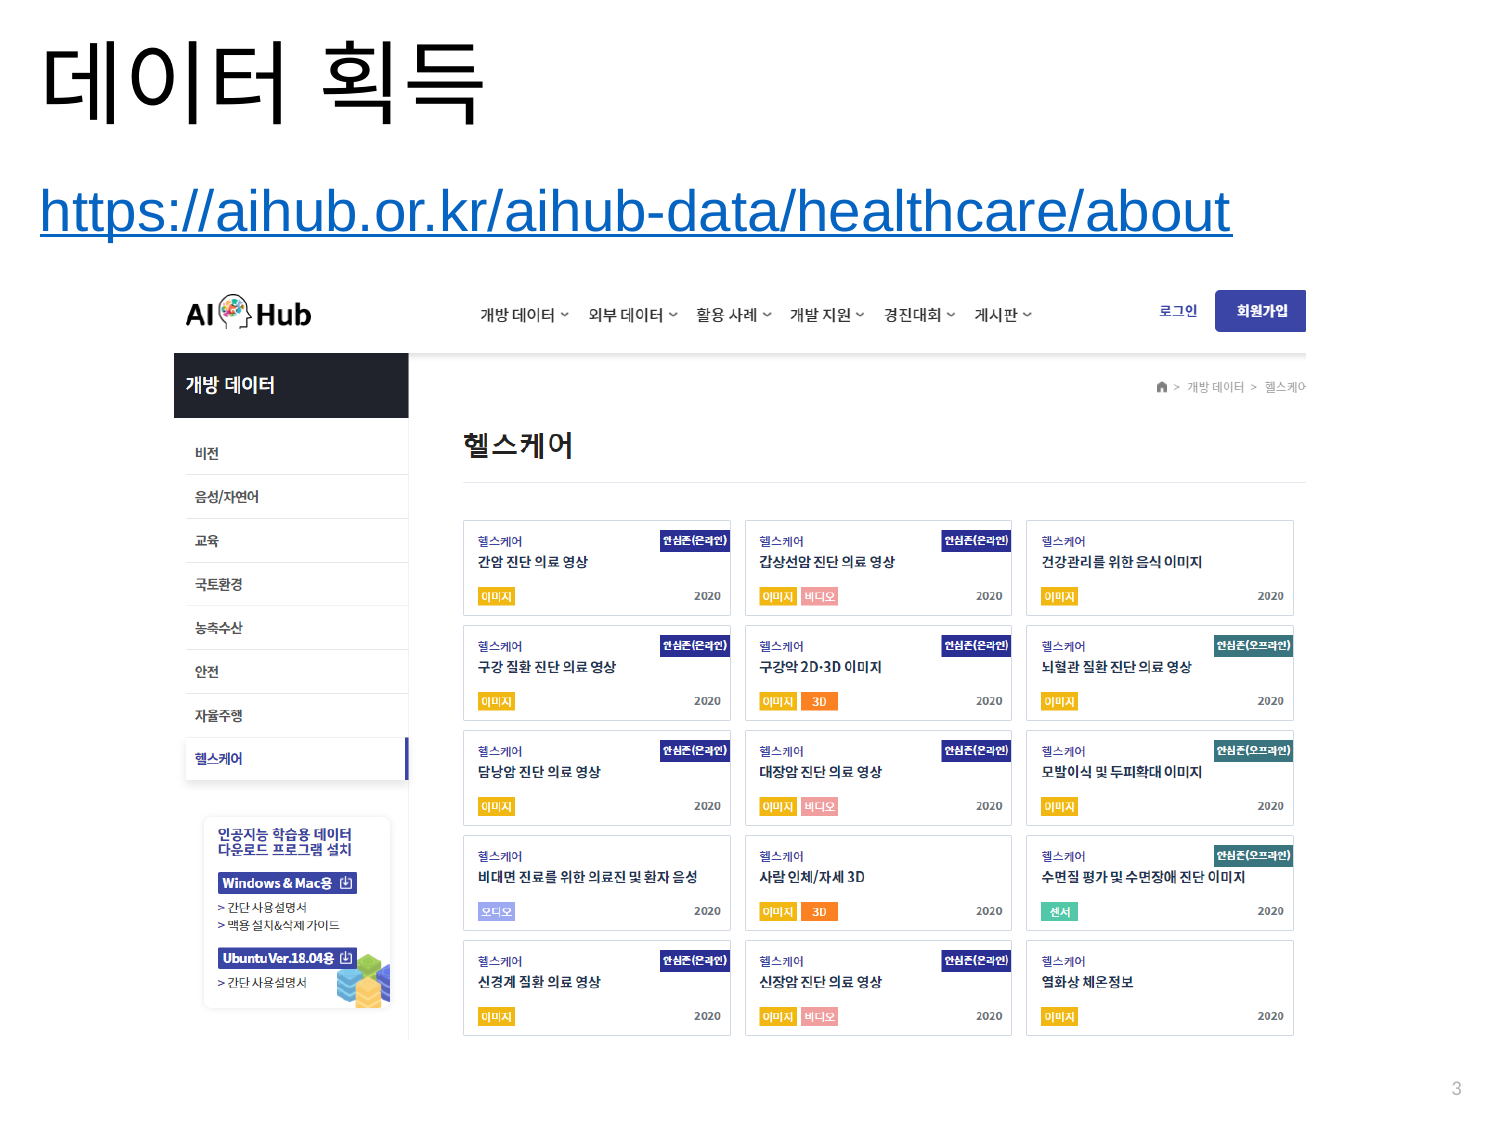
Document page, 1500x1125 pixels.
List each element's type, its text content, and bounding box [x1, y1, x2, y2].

title 데이터 획득 [24, 17, 1477, 159]
list https://aihub.or.kr/aihub-data/healthcare/about [24, 173, 1477, 1040]
slide_number 3 [1406, 1066, 1477, 1109]
picture [174, 276, 1306, 1040]
